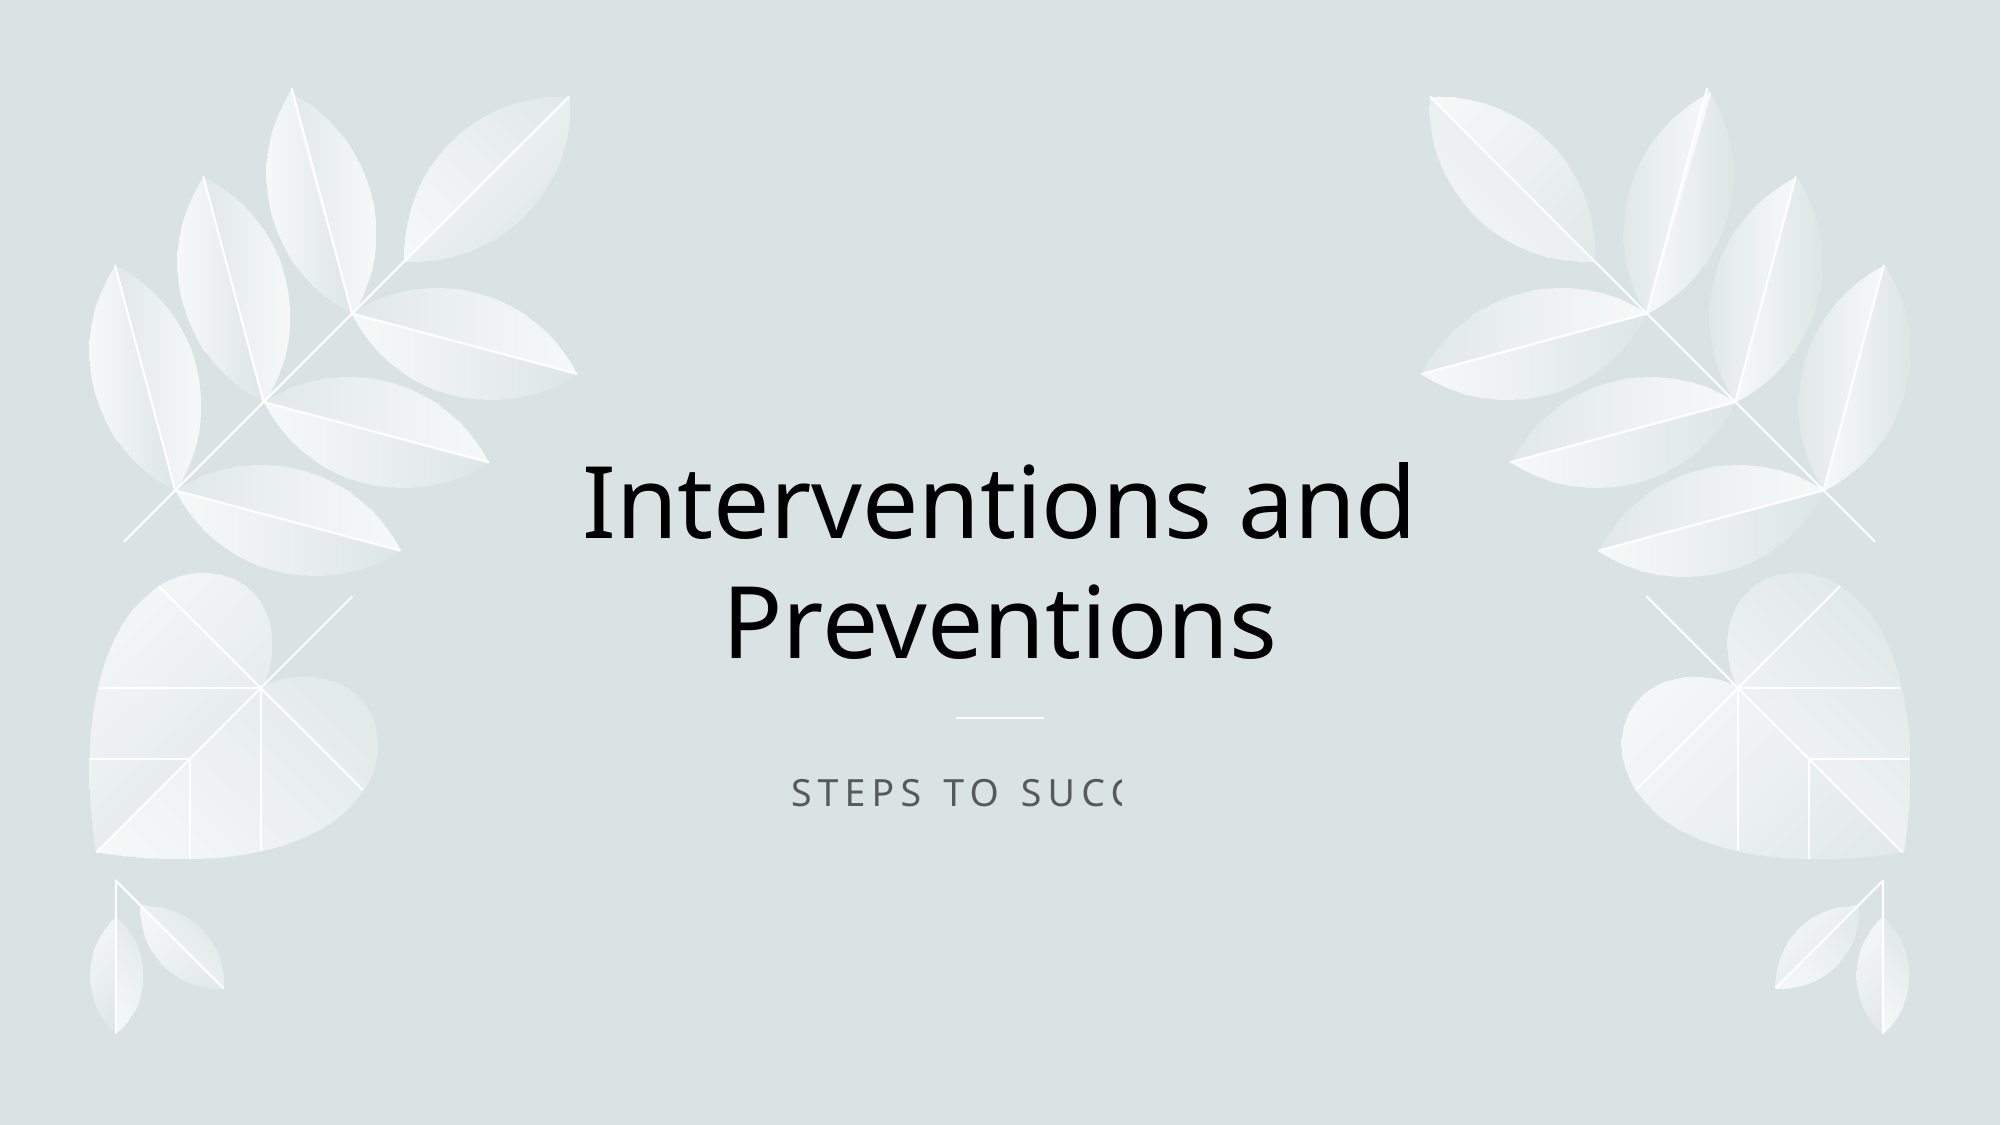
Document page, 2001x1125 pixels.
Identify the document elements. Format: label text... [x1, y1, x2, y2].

list Steps to success [375, 747, 1632, 1017]
title Interventions and Preventions [486, 194, 1514, 687]
